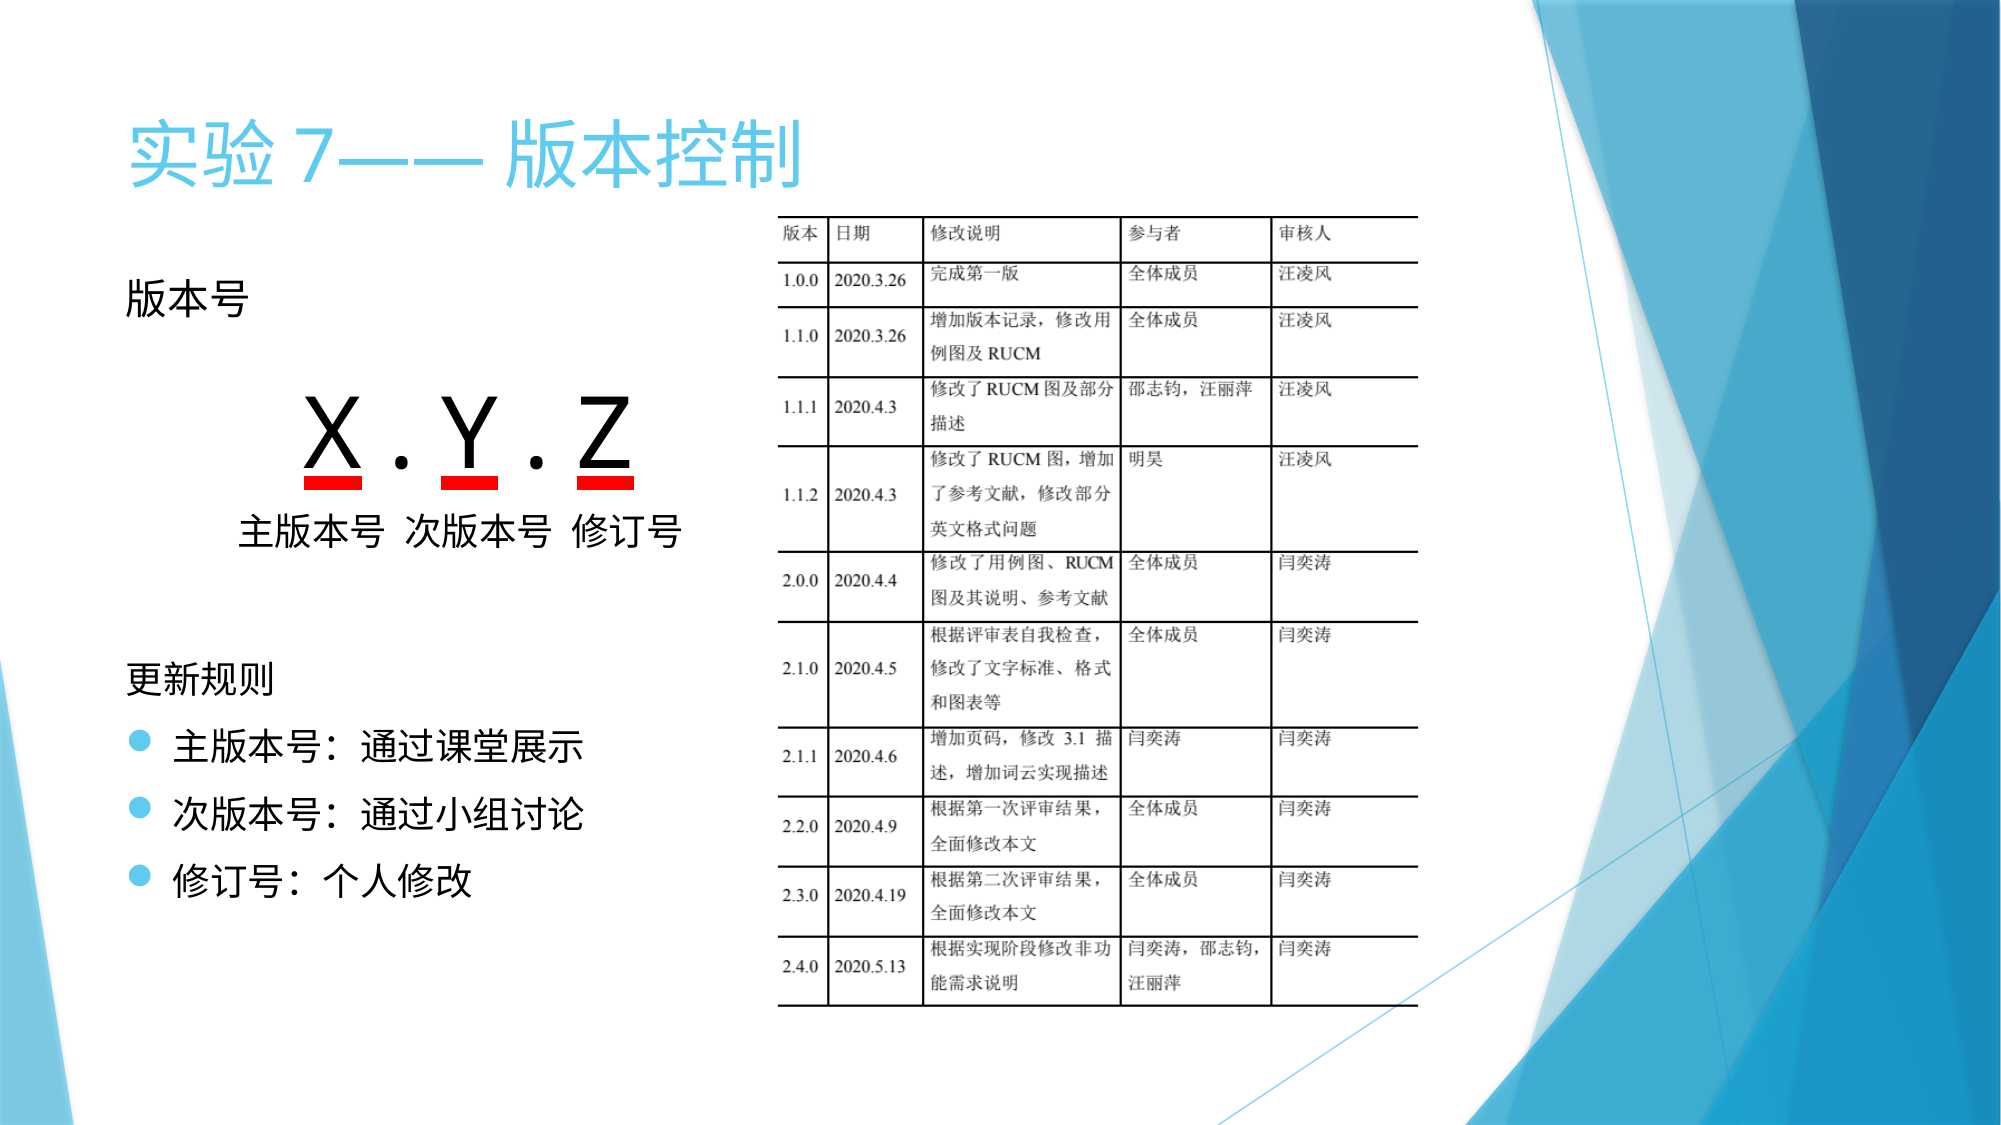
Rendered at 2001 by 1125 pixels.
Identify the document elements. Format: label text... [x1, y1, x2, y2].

text_box 版本号 X . Y . Z [111, 265, 772, 496]
title 实验7——版本控制 [111, 99, 1522, 317]
text_box 主版本号 [222, 500, 389, 561]
text_box 次版本号 [389, 500, 556, 561]
picture [777, 215, 1419, 1036]
text_box 修订号 [556, 500, 769, 561]
text_box 更新规则 主版本号：通过课堂展示 次版本号：通过小组讨论 修订号：个人修改 [111, 625, 772, 956]
